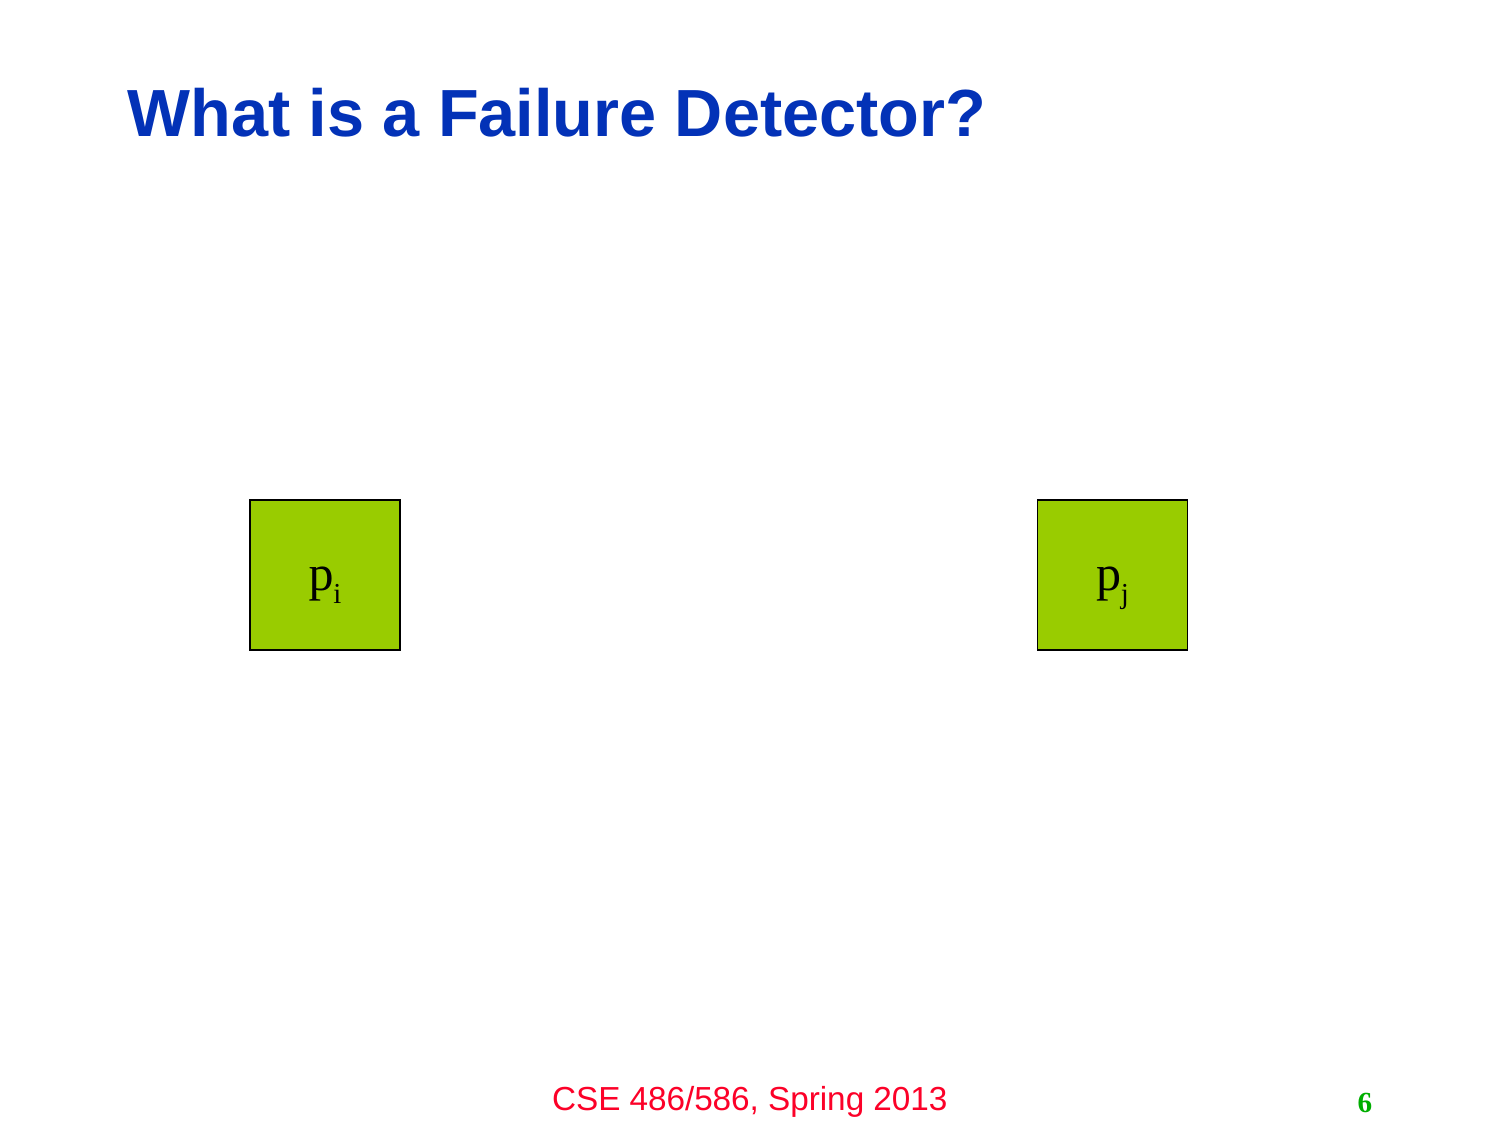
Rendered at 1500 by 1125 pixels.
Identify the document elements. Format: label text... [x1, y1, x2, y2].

text_box pj [1037, 499, 1188, 650]
title What is a Failure Detector? [112, 53, 1310, 176]
slide_number 6 [1074, 1076, 1388, 1125]
text_box pi [249, 499, 400, 650]
